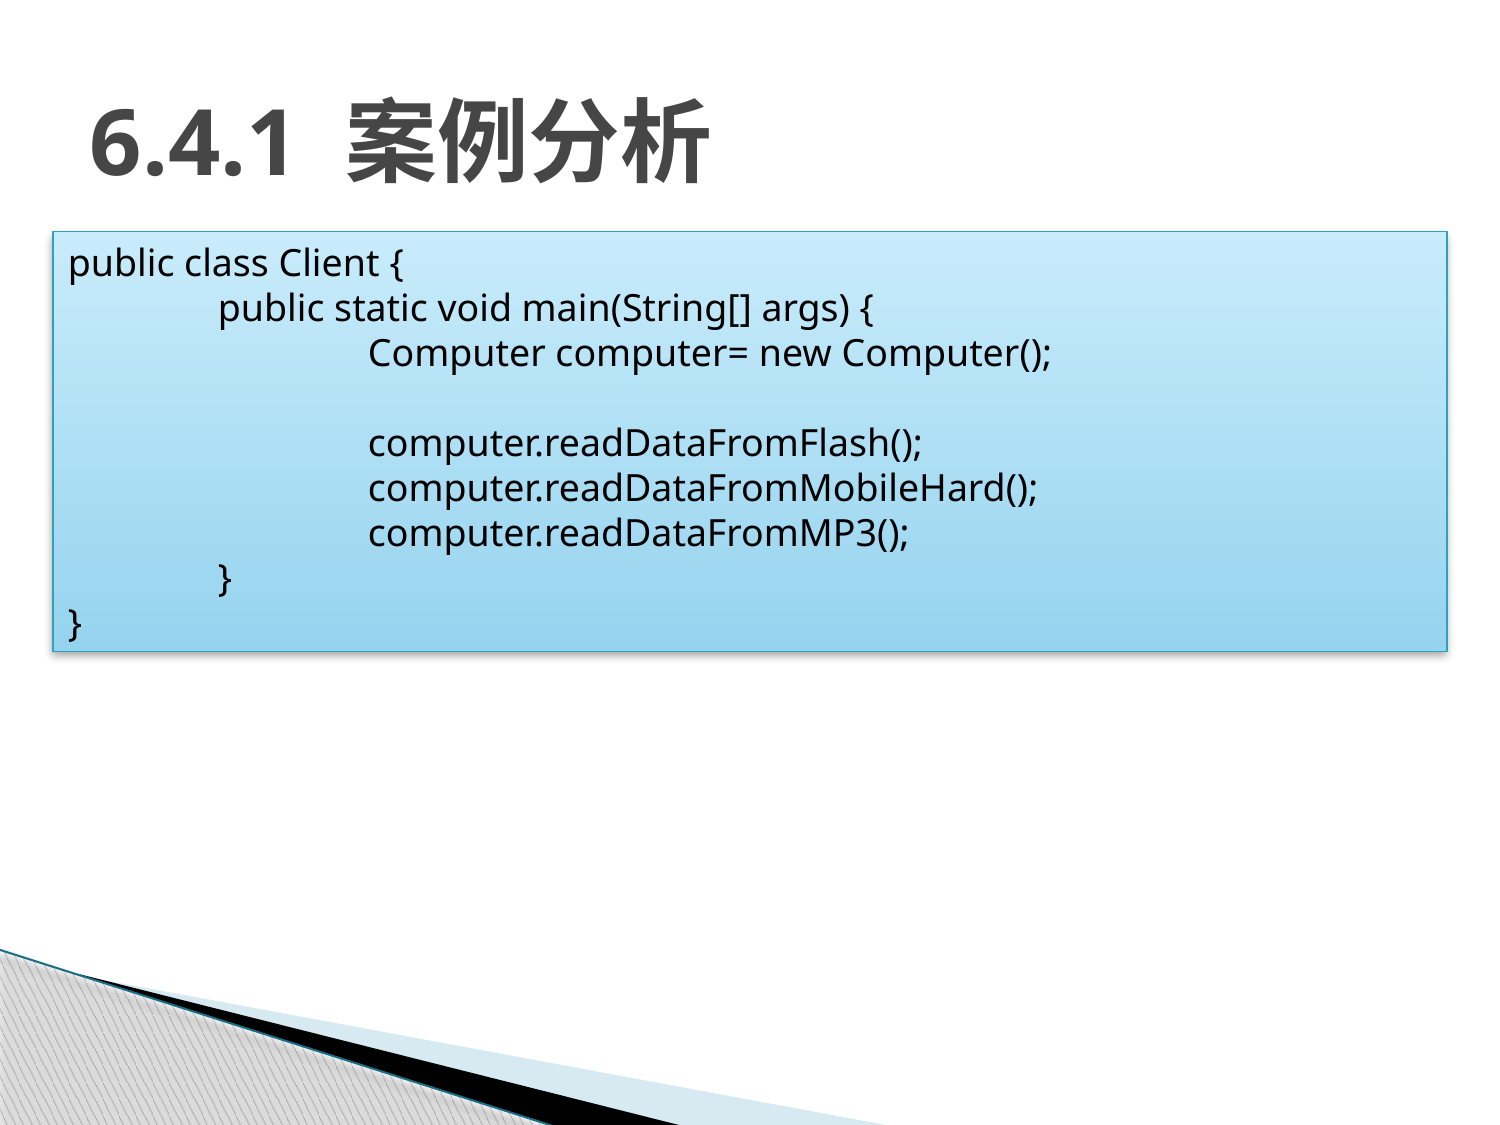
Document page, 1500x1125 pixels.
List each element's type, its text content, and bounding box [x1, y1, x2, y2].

title 6.4.1 案例分析 [75, 45, 1425, 231]
text_box public class Client { public static void main(String[] args) { Computer computer= new Computer(); computer.readDataFromFlash(); computer.readDataFromMobileHard(); computer.readDataFromMP3(); } } [52, 231, 1448, 652]
